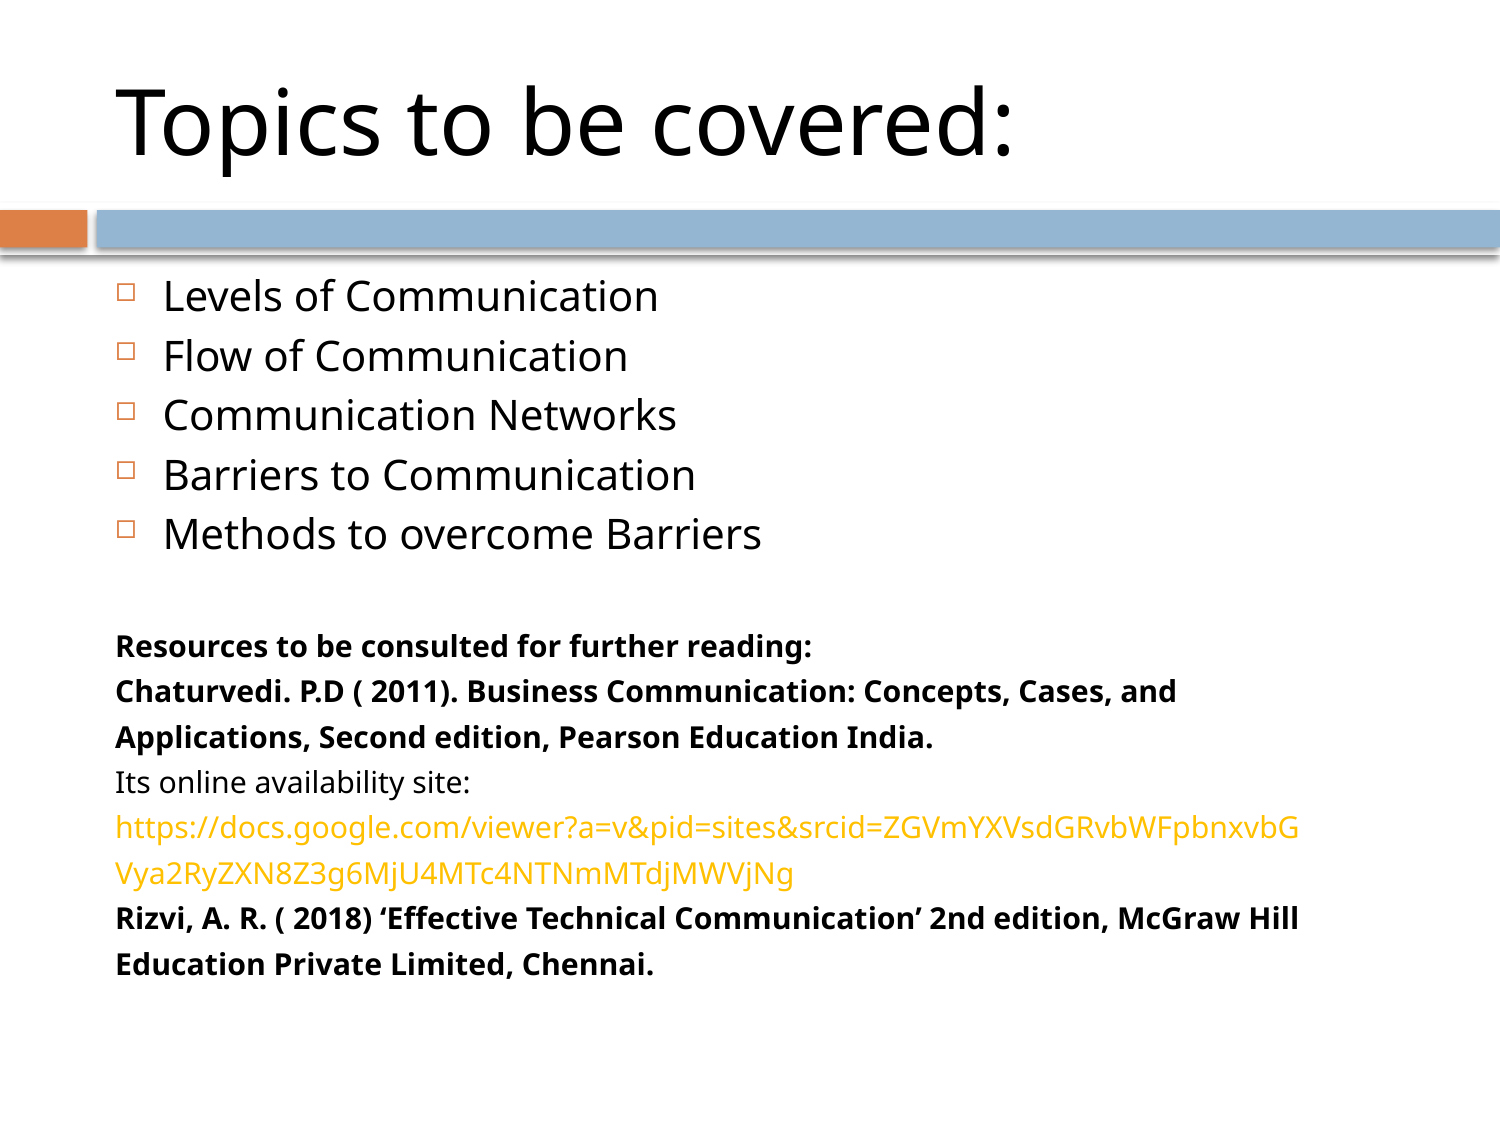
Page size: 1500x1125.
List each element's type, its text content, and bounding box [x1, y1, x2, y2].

title Topics to be covered: [100, 37, 1438, 200]
list Levels of Communication Flow of Communication Communication Networks Barriers to Communication Methods to overcome Barriers Resources to be consulted for further reading: Chaturvedi. P.D ( 2011). Business Communication: Concepts, Cases, and Applications, Second edition, Pearson Education India. Its online availability site: https://docs.google.com/viewer?a=v&pid=sites&srcid=ZGVmYXVsdGRvbWFpbnxvbG Vya2RyZXN8Z3g6MjU4MTc4NTNmMTdjMWVjNg Rizvi, A. R. ( 2018) ‘Effective Technical Communication’ 2nd edition, McGraw Hill Education Private Limited, Chennai. [100, 262, 1438, 1000]
